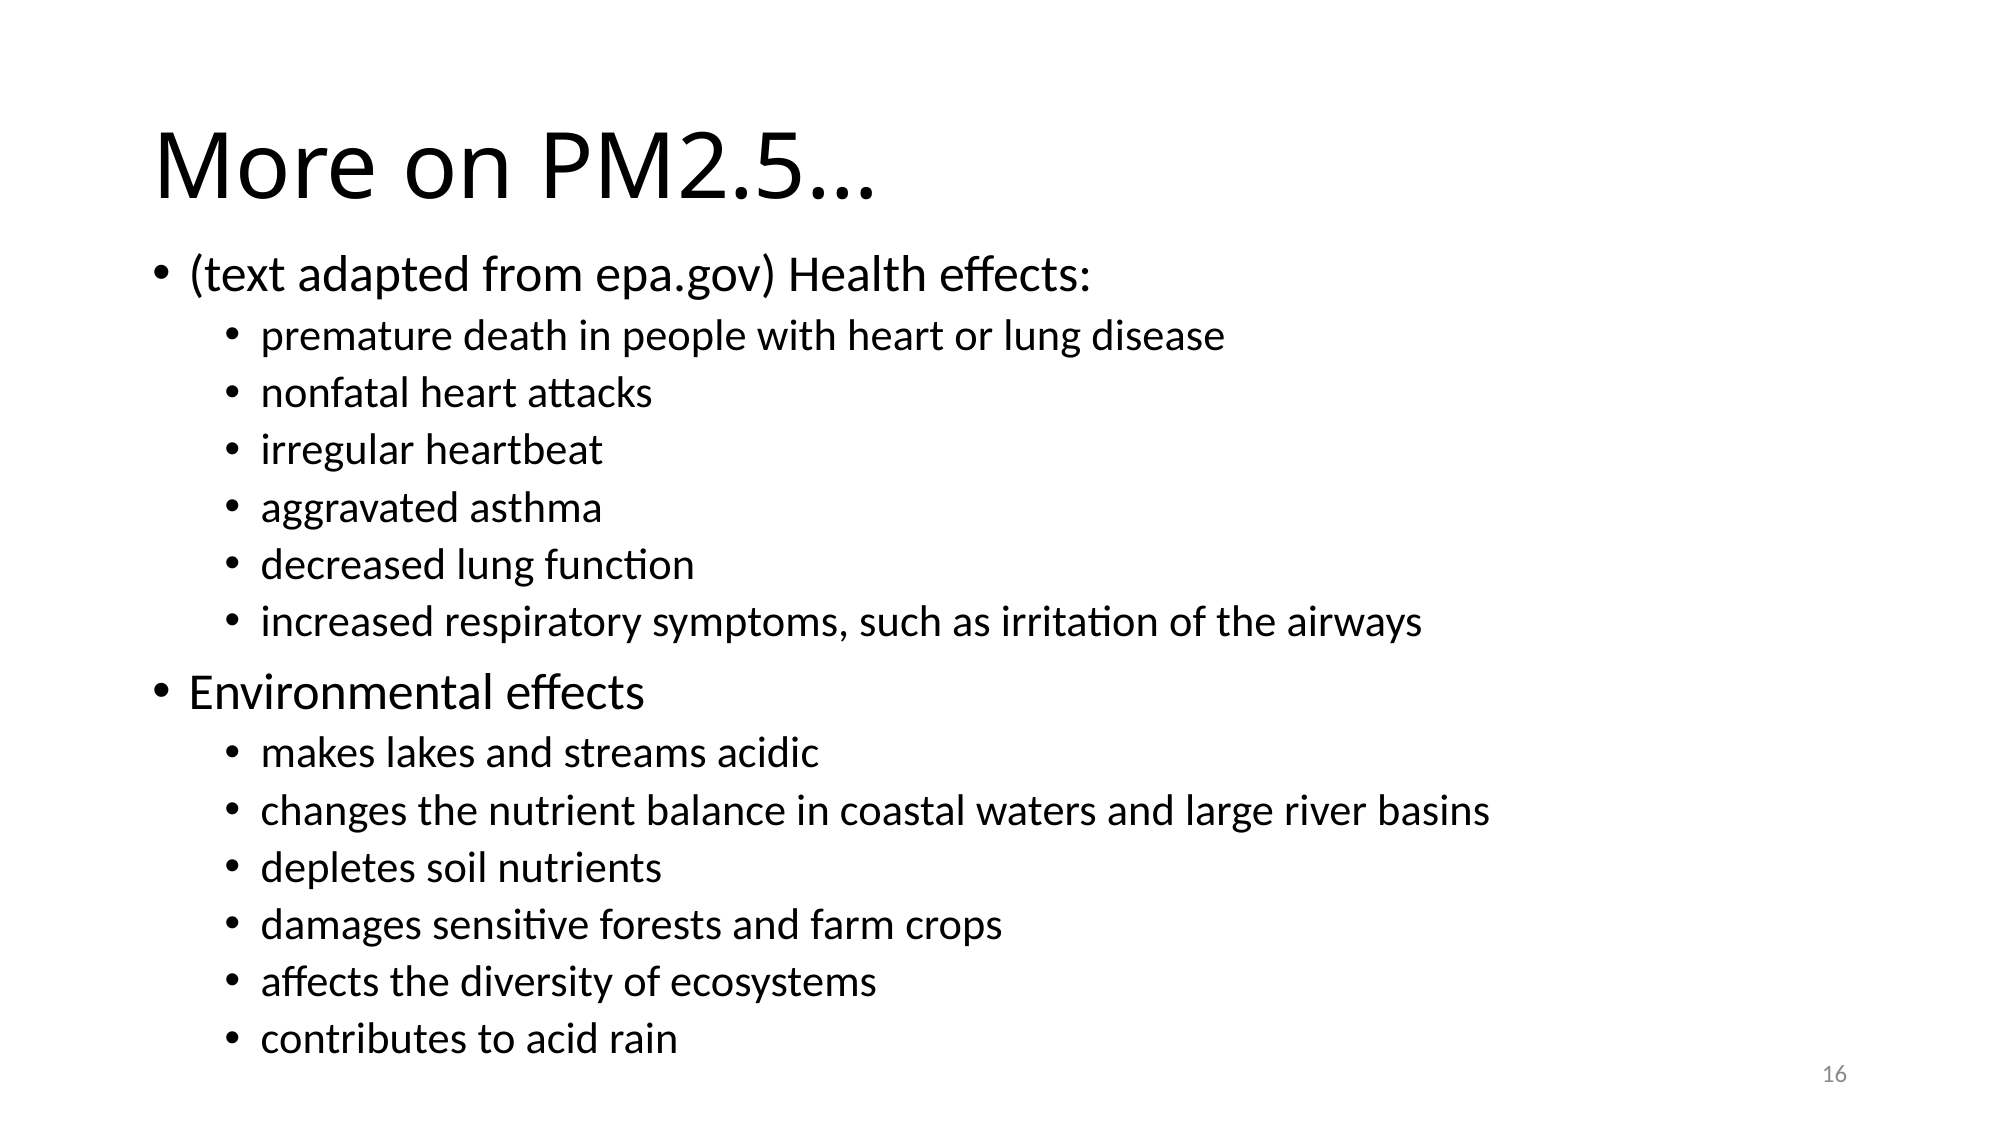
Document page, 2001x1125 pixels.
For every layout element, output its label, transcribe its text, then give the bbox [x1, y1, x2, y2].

title More on PM2.5… [137, 59, 1863, 239]
list (text adapted from epa.gov) Health effects: premature death in people with heart or lung disease nonfatal heart attacks irregular heartbeat aggravated asthma decreased lung function increased respiratory symptoms, such as irritation of the airways Environmental effects makes lakes and streams acidic changes the nutrient balance in coastal waters and large river basins depletes soil nutrients damages sensitive forests and farm crops affects the diversity of ecosystems contributes to acid rain [137, 239, 1863, 1075]
slide_number 16 [1412, 1042, 1863, 1103]
